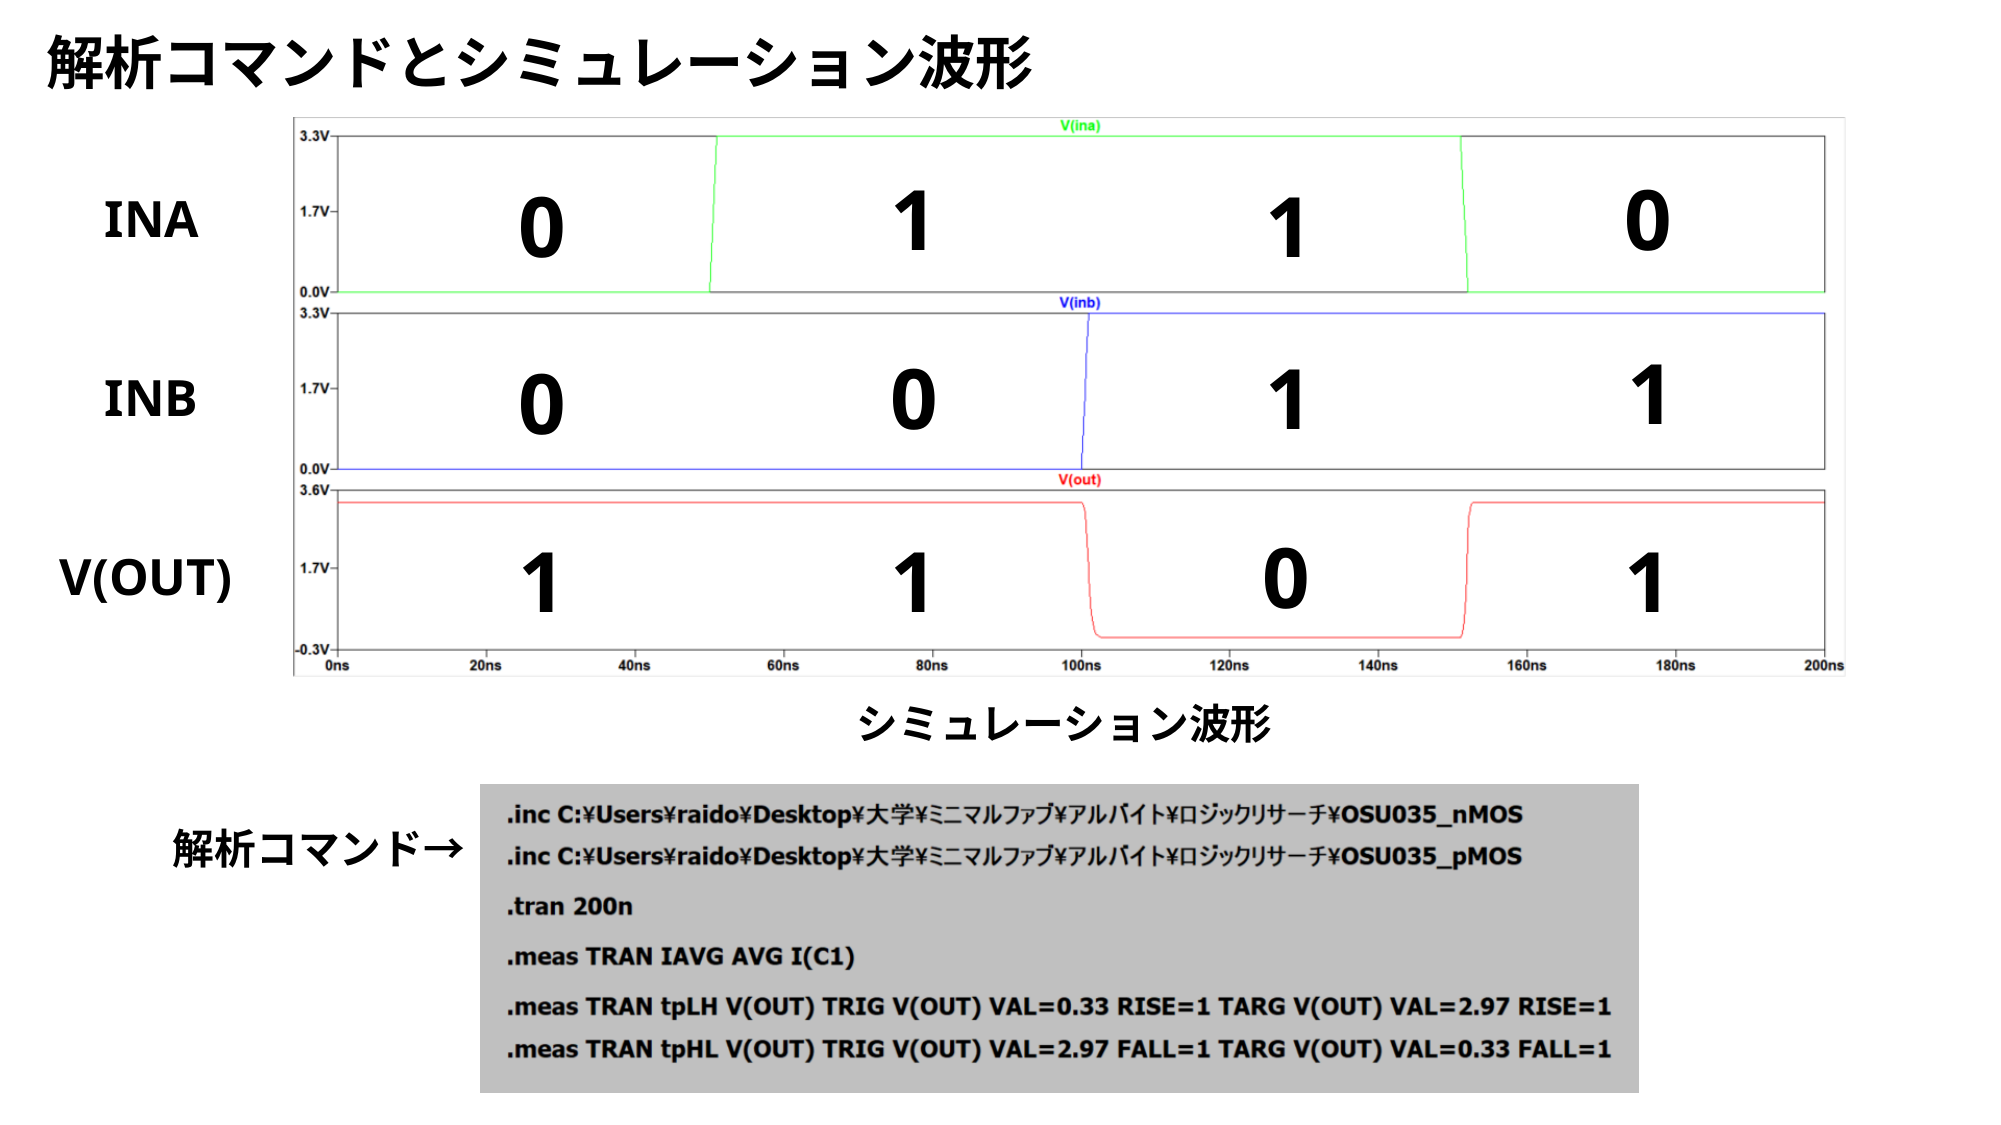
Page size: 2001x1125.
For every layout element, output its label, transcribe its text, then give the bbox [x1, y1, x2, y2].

picture [479, 783, 1639, 1093]
text_box INA [90, 180, 216, 255]
text_box シミュレーション波形 [841, 690, 1298, 755]
text_box INB [90, 359, 227, 434]
picture [292, 117, 1846, 677]
text_box 解析コマンド→ [158, 815, 479, 880]
text_box V(OUT) [45, 538, 264, 613]
text_box 解析コマンドとシミュレーション波形 [31, 18, 1070, 104]
